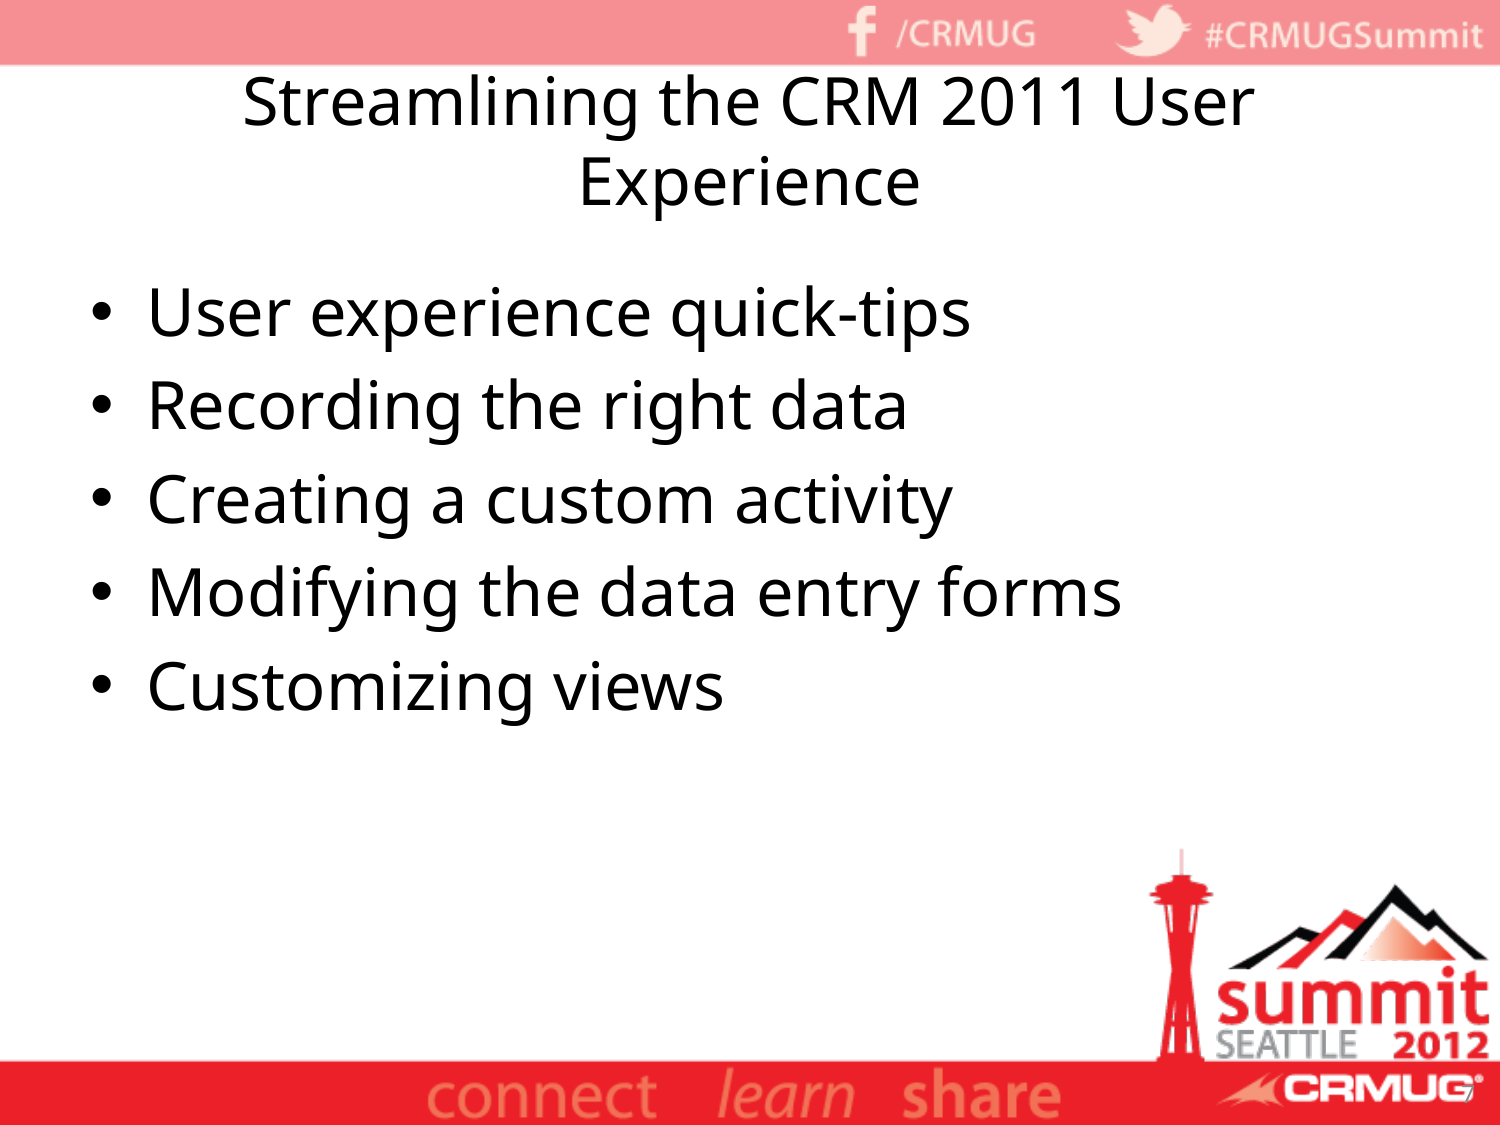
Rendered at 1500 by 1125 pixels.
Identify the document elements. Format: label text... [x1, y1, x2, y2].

title Streamlining the CRM 2011 User Experience [75, 45, 1425, 233]
slide_number 7 [1398, 1065, 1491, 1125]
picture [0, 0, 1500, 1125]
list User experience quick-tips Recording the right data Creating a custom activity Modifying the data entry forms Customizing views [75, 262, 1425, 1005]
